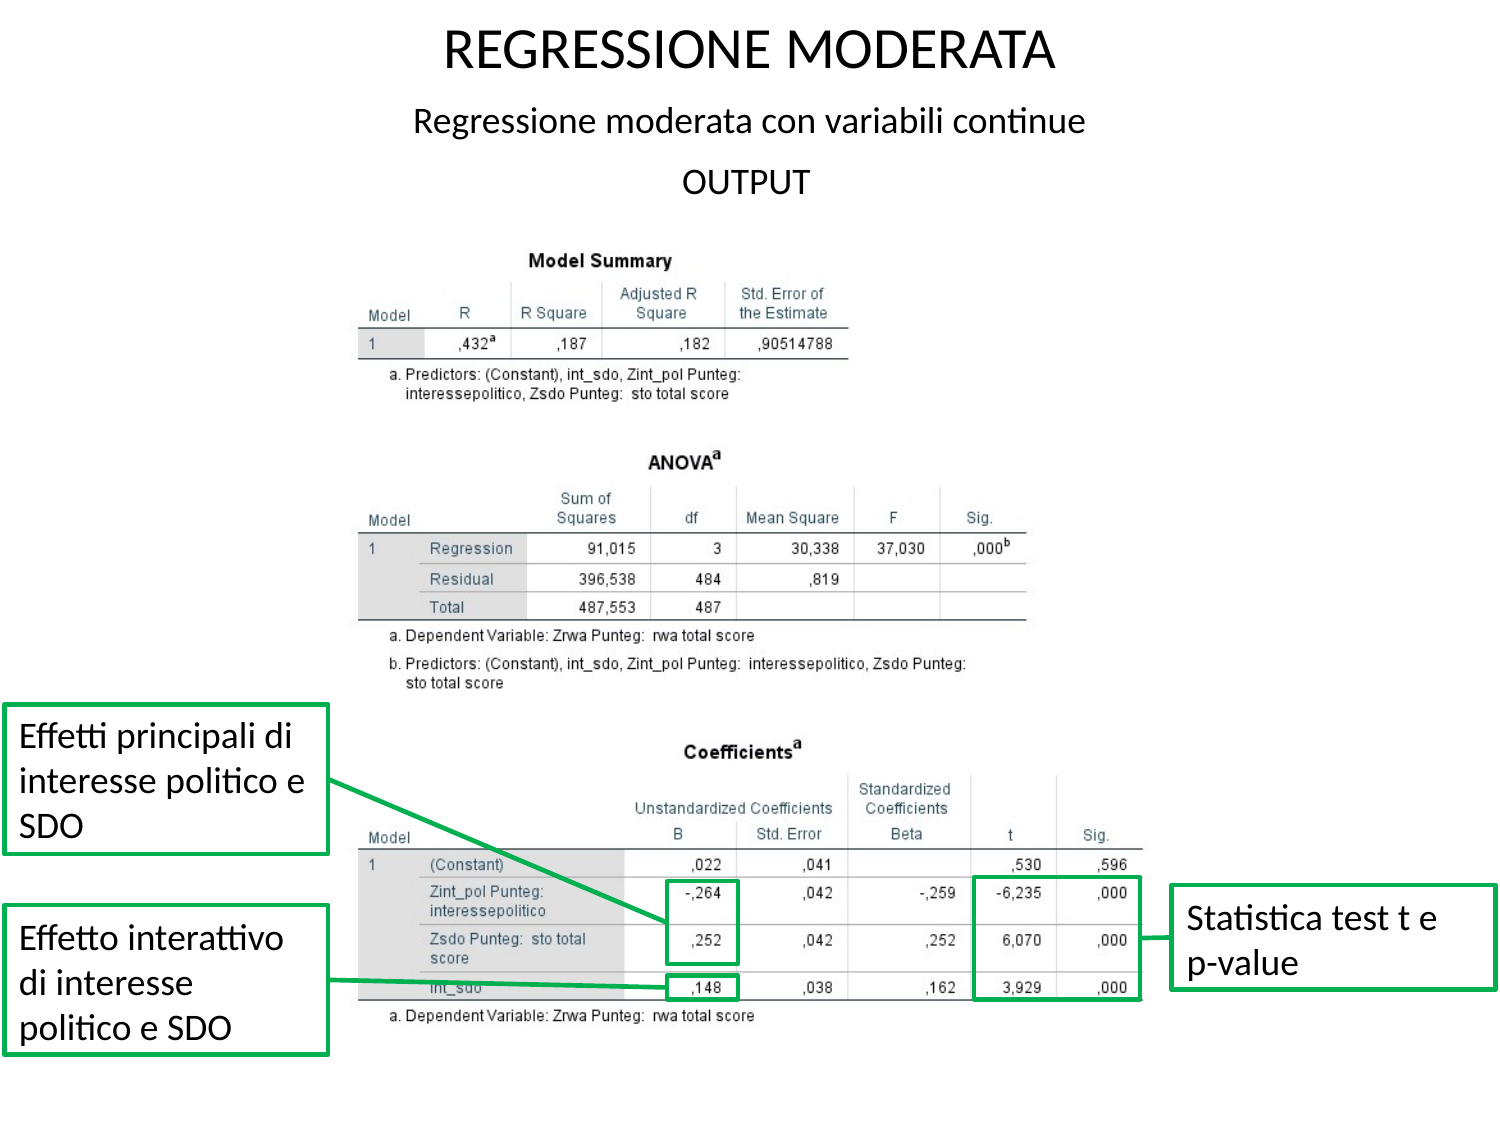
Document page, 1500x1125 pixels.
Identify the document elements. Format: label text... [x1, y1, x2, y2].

text_box OUTPUT [667, 149, 833, 210]
text_box Statistica test t e p-value [1171, 885, 1496, 990]
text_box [327, 980, 668, 988]
text_box Effetto interattivo di interesse politico e SDO [4, 905, 328, 1055]
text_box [327, 779, 668, 923]
text_box REGRESSIONE MODERATA [192, 2, 1308, 88]
picture [339, 229, 1161, 1029]
text_box Regressione moderata con variabili continue [53, 88, 1447, 149]
text_box Effetti principali di interesse politico e SDO [4, 704, 328, 854]
